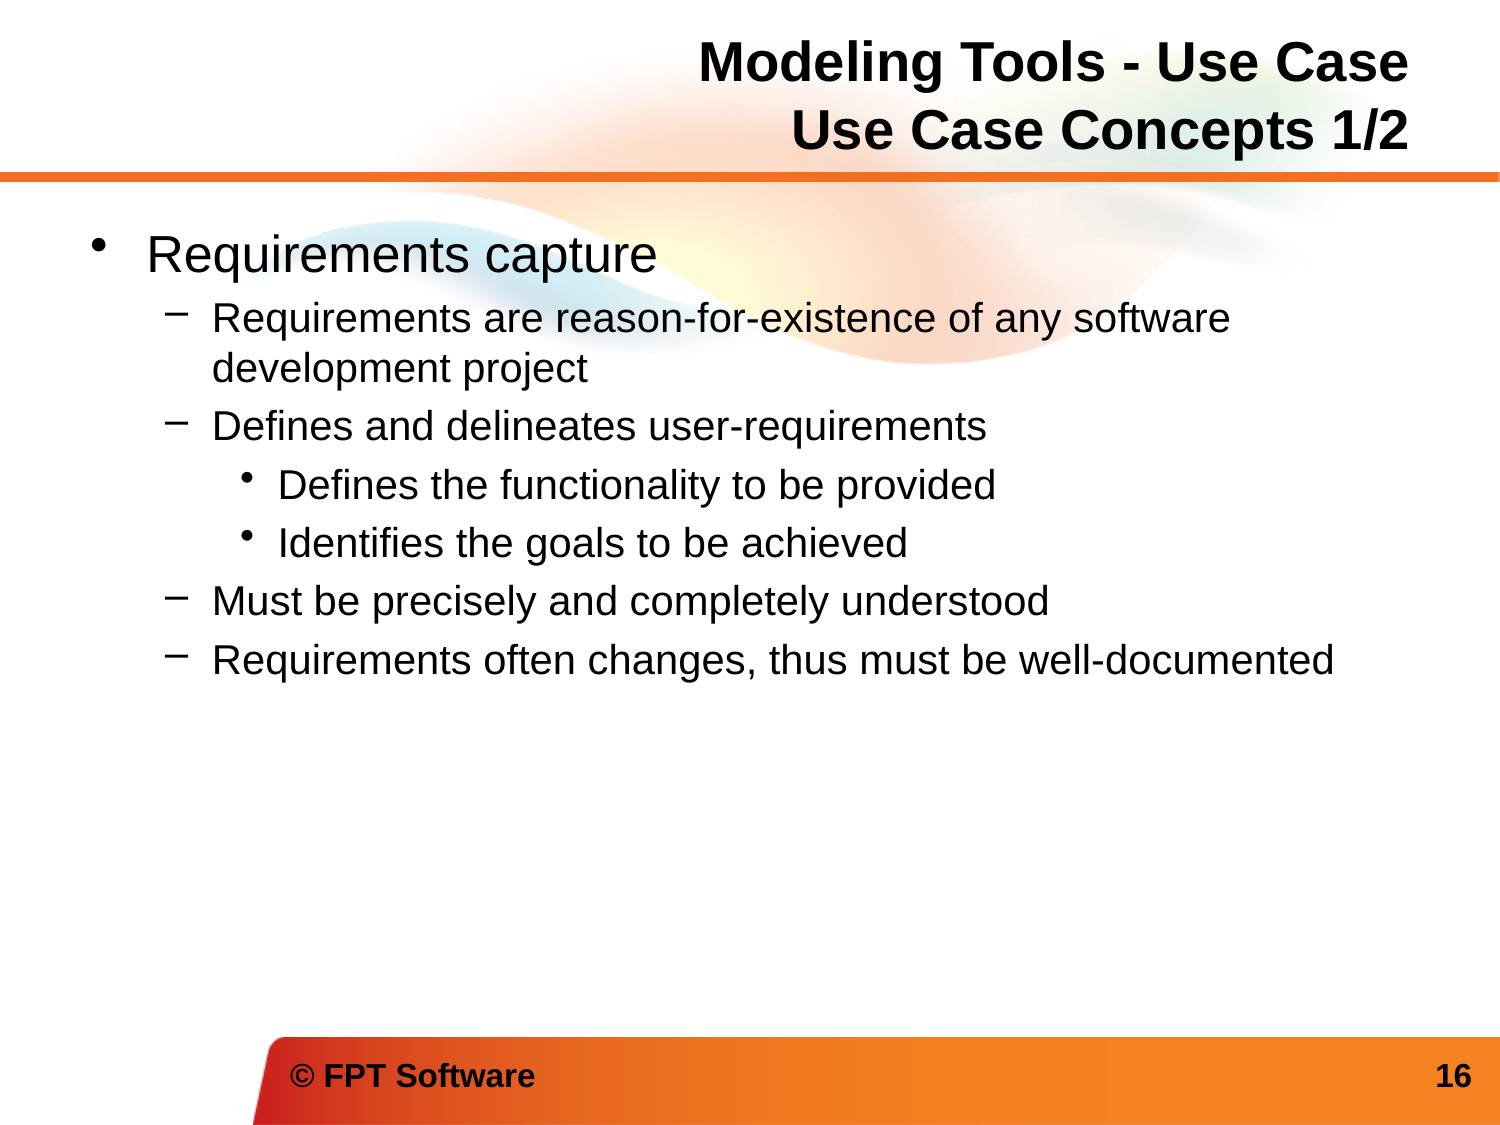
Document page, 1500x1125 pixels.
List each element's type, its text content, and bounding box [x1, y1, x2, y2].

picture [0, 0, 1500, 212]
title Modeling Tools - Use Case Use Case Concepts 1/2 [437, 24, 1425, 161]
list Requirements capture Requirements are reason-for-existence of any software development project Defines and delineates user-requirements Defines the functionality to be provided Identifies the goals to be achieved Must be precisely and completely understood Requirements often changes, thus must be well-documented [75, 212, 1425, 1005]
picture [253, 1037, 1500, 1125]
